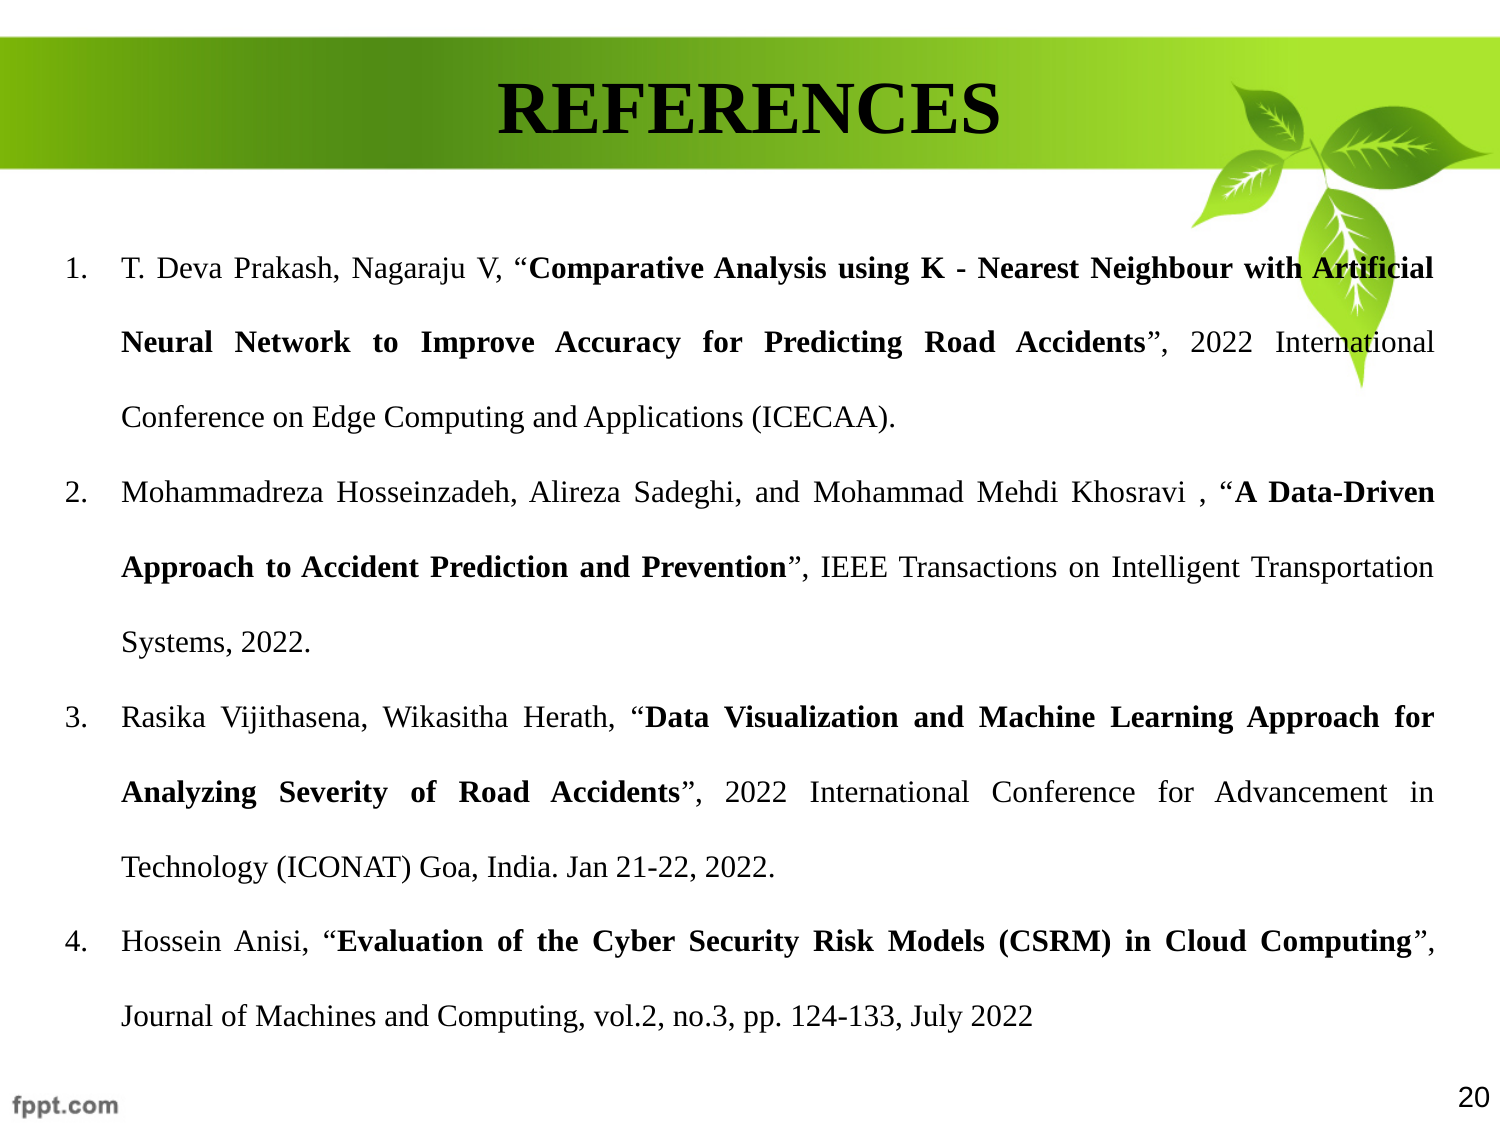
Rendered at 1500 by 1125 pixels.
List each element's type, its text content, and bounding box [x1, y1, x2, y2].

title REFERENCES [74, 44, 1426, 163]
picture [0, 0, 1500, 1125]
text_box T. Deva Prakash, Nagaraju V, “Comparative Analysis using K - Nearest Neighbour with Artificial Neural Network to Improve Accuracy for Predicting Road Accidents”, 2022 International Conference on Edge Computing and Applications (ICECAA). Mohammadreza Hosseinzadeh, Alireza Sadeghi, and Mohammad Mehdi Khosravi , “A Data-Driven Approach to Accident Prediction and Prevention”, IEEE Transactions on Intelligent Transportation Systems, 2022. Rasika Vijithasena, Wikasitha Herath, “Data Visualization and Machine Learning Approach for Analyzing Severity of Road Accidents”, 2022 International Conference for Advancement in Technology (ICONAT) Goa, India. Jan 21-22, 2022. Hossein Anisi, “Evaluation of the Cyber Security Risk Models (CSRM) in Cloud Computing”, Journal of Machines and Computing, vol.2, no.3, pp. 124-133, July 2022 [50, 201, 1450, 1041]
slide_number 20 [1155, 1070, 1500, 1125]
